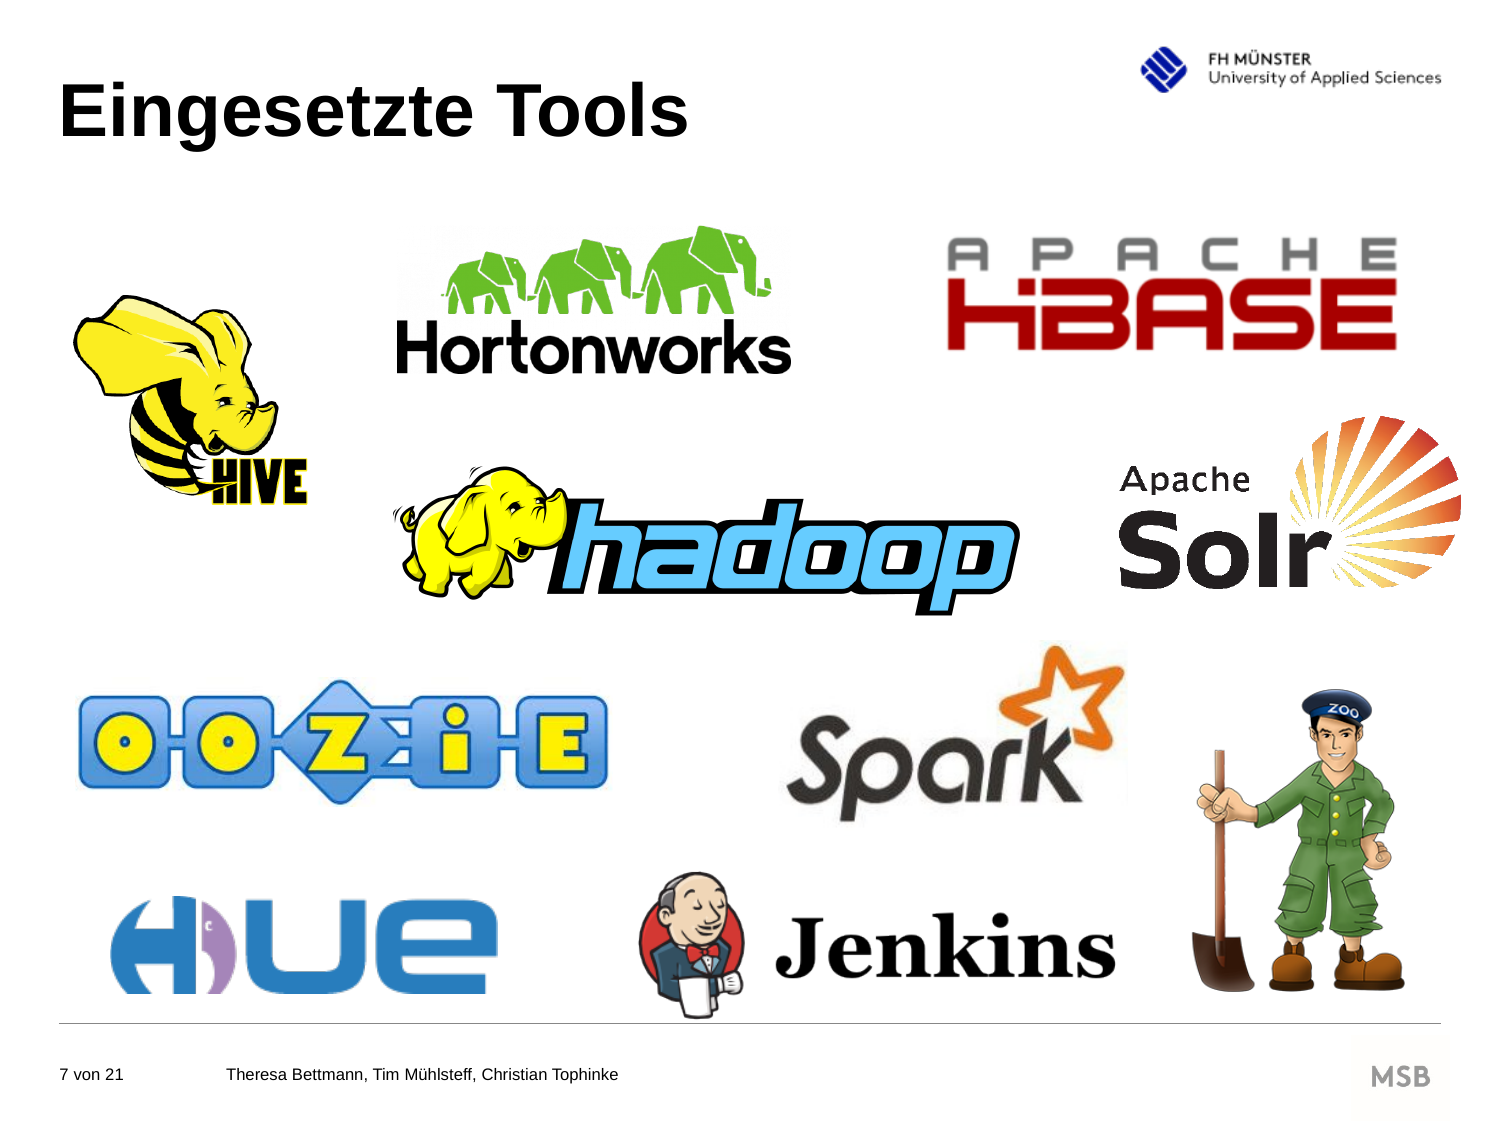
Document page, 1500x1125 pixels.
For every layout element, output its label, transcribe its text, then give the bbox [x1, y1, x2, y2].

picture [778, 640, 1128, 836]
title Eingesetzte Tools [58, 61, 1105, 155]
picture [1119, 416, 1461, 589]
picture [634, 867, 1120, 1024]
picture [880, 201, 1461, 375]
picture [1151, 640, 1472, 1024]
picture [397, 224, 791, 376]
picture [110, 896, 498, 994]
picture [383, 456, 1029, 624]
picture [69, 284, 321, 517]
picture [1351, 1035, 1450, 1121]
picture [75, 677, 614, 807]
footer Theresa Bettmann, Tim Mühlsteff, Christian Tophinke [226, 1035, 1341, 1085]
